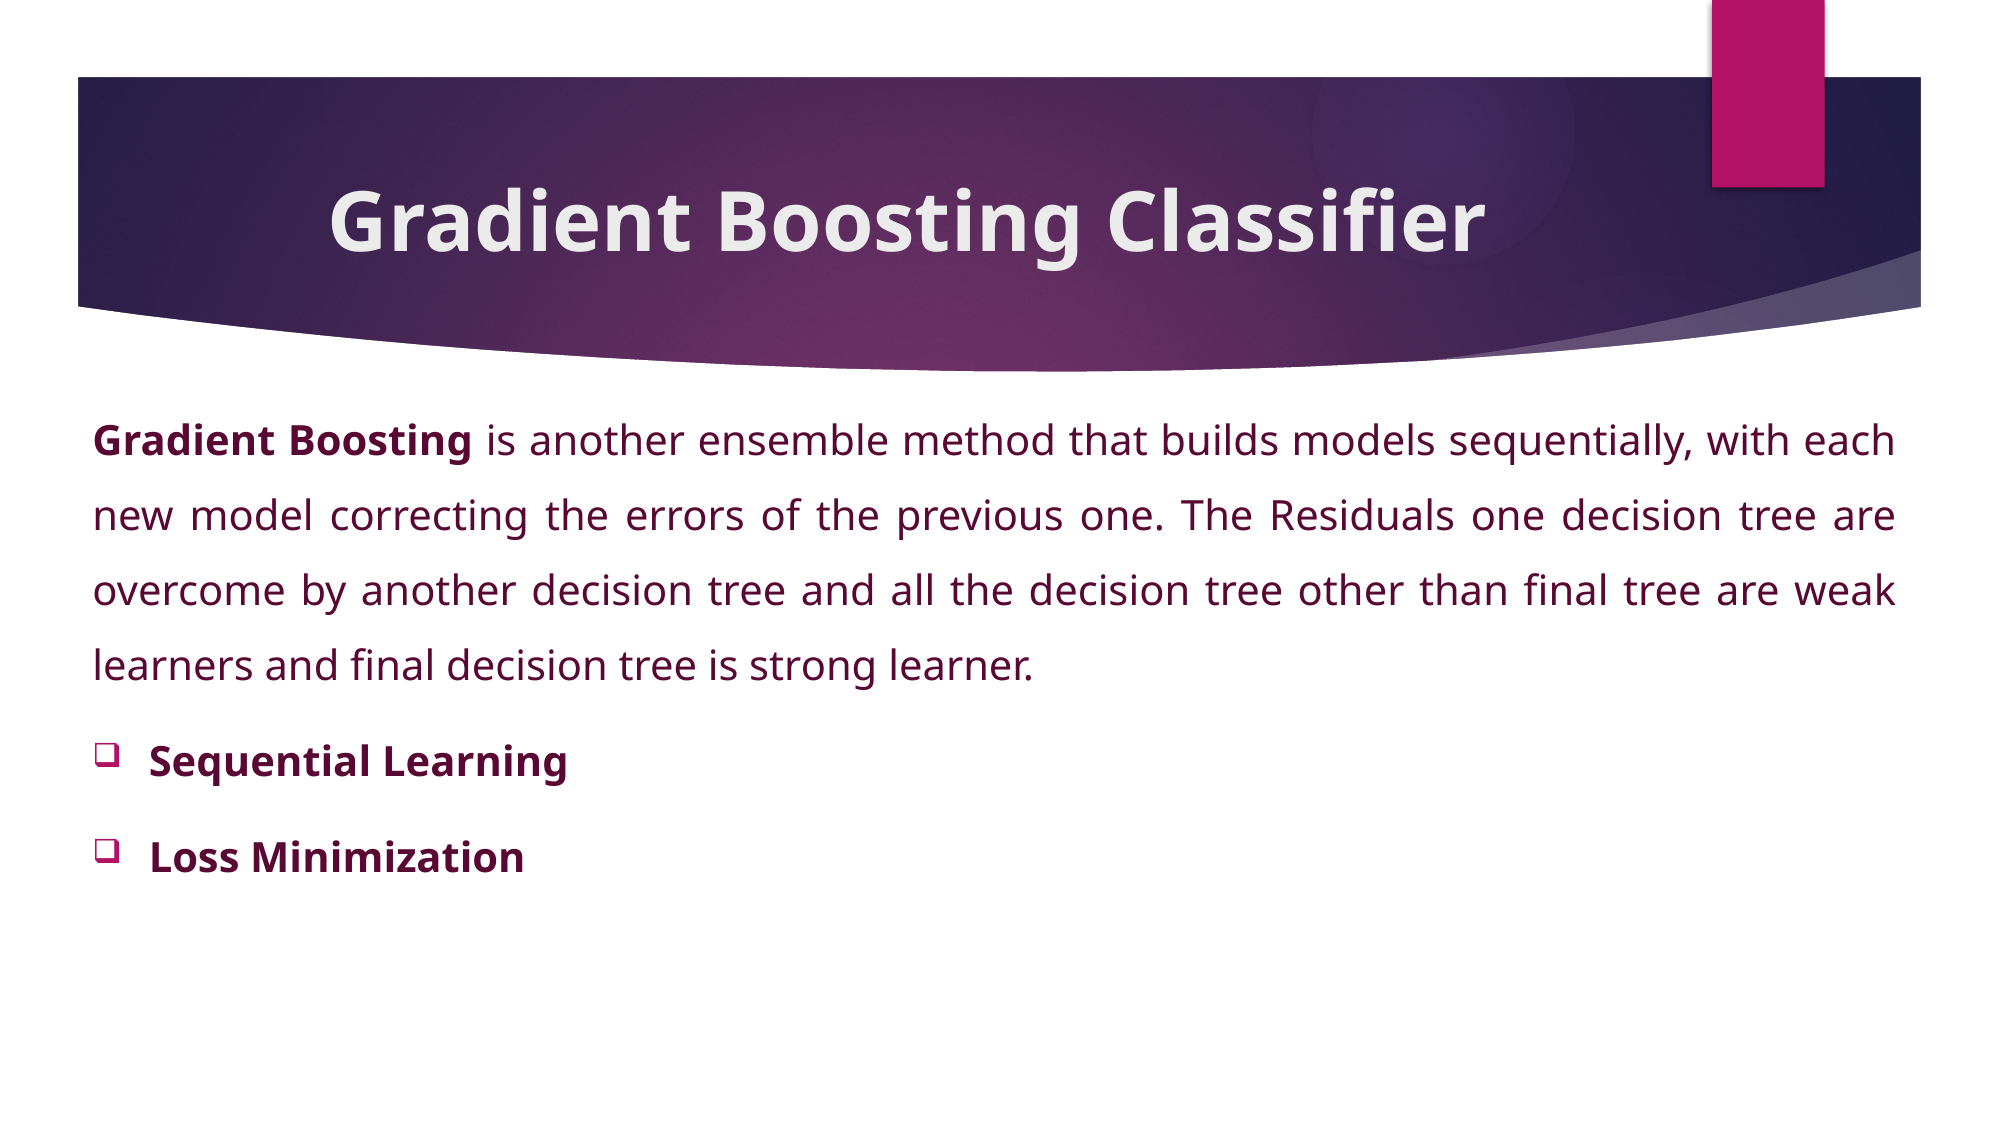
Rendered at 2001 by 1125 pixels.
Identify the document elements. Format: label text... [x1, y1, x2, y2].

title Gradient Boosting Classifier [189, 159, 1627, 276]
list Gradient Boosting is another ensemble method that builds models sequentially, with each new model correcting the errors of the previous one. The Residuals one decision tree are overcome by another decision tree and all the decision tree other than final tree are weak learners and final decision tree is strong learner. Sequential Learning Loss Minimization [77, 380, 1913, 1055]
